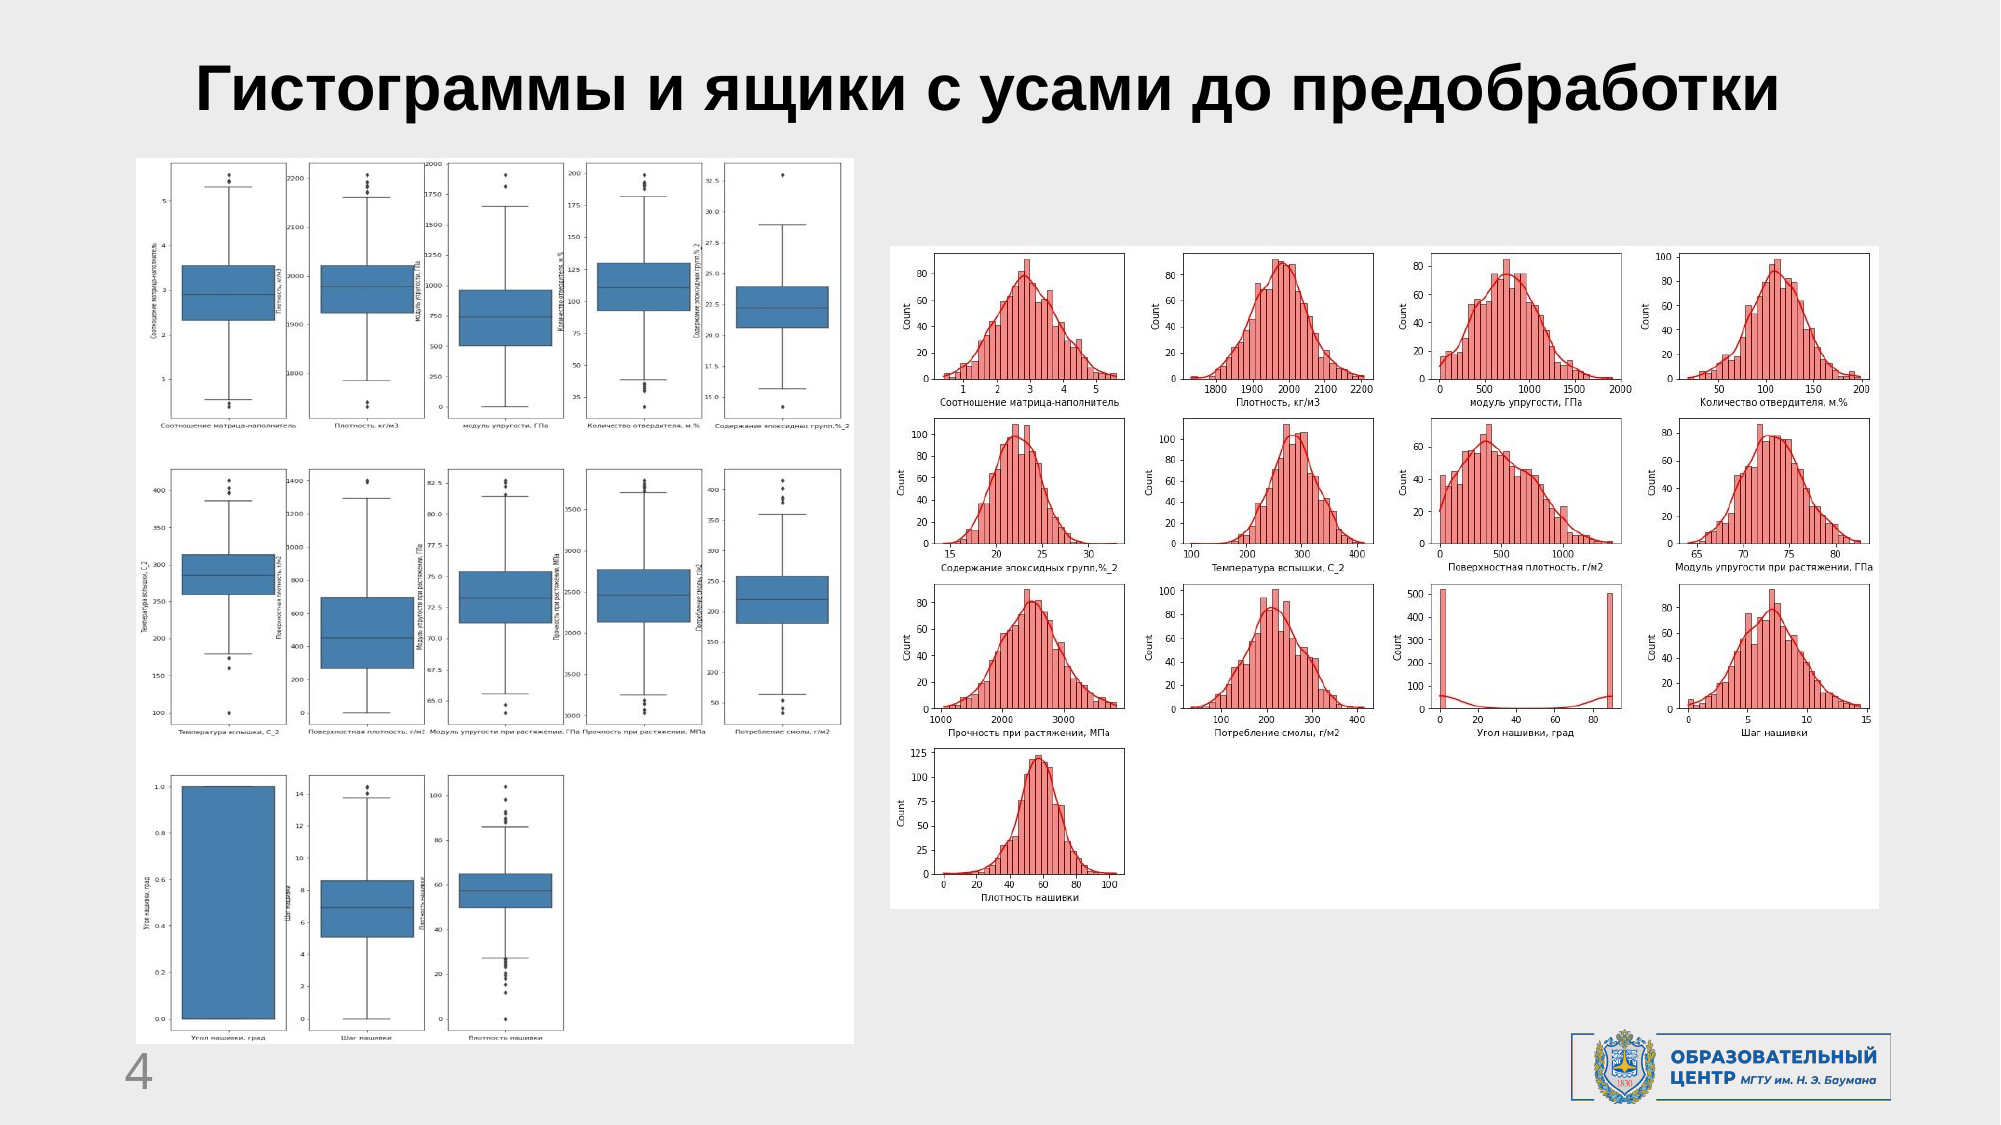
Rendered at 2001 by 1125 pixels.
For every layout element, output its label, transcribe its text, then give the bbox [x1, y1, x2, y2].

picture [1571, 1029, 1891, 1104]
picture [136, 158, 854, 1044]
picture [890, 246, 1879, 909]
title Гистограммы и ящики с усами до предобработки [66, 21, 1929, 158]
slide_number 4 [109, 1043, 248, 1104]
